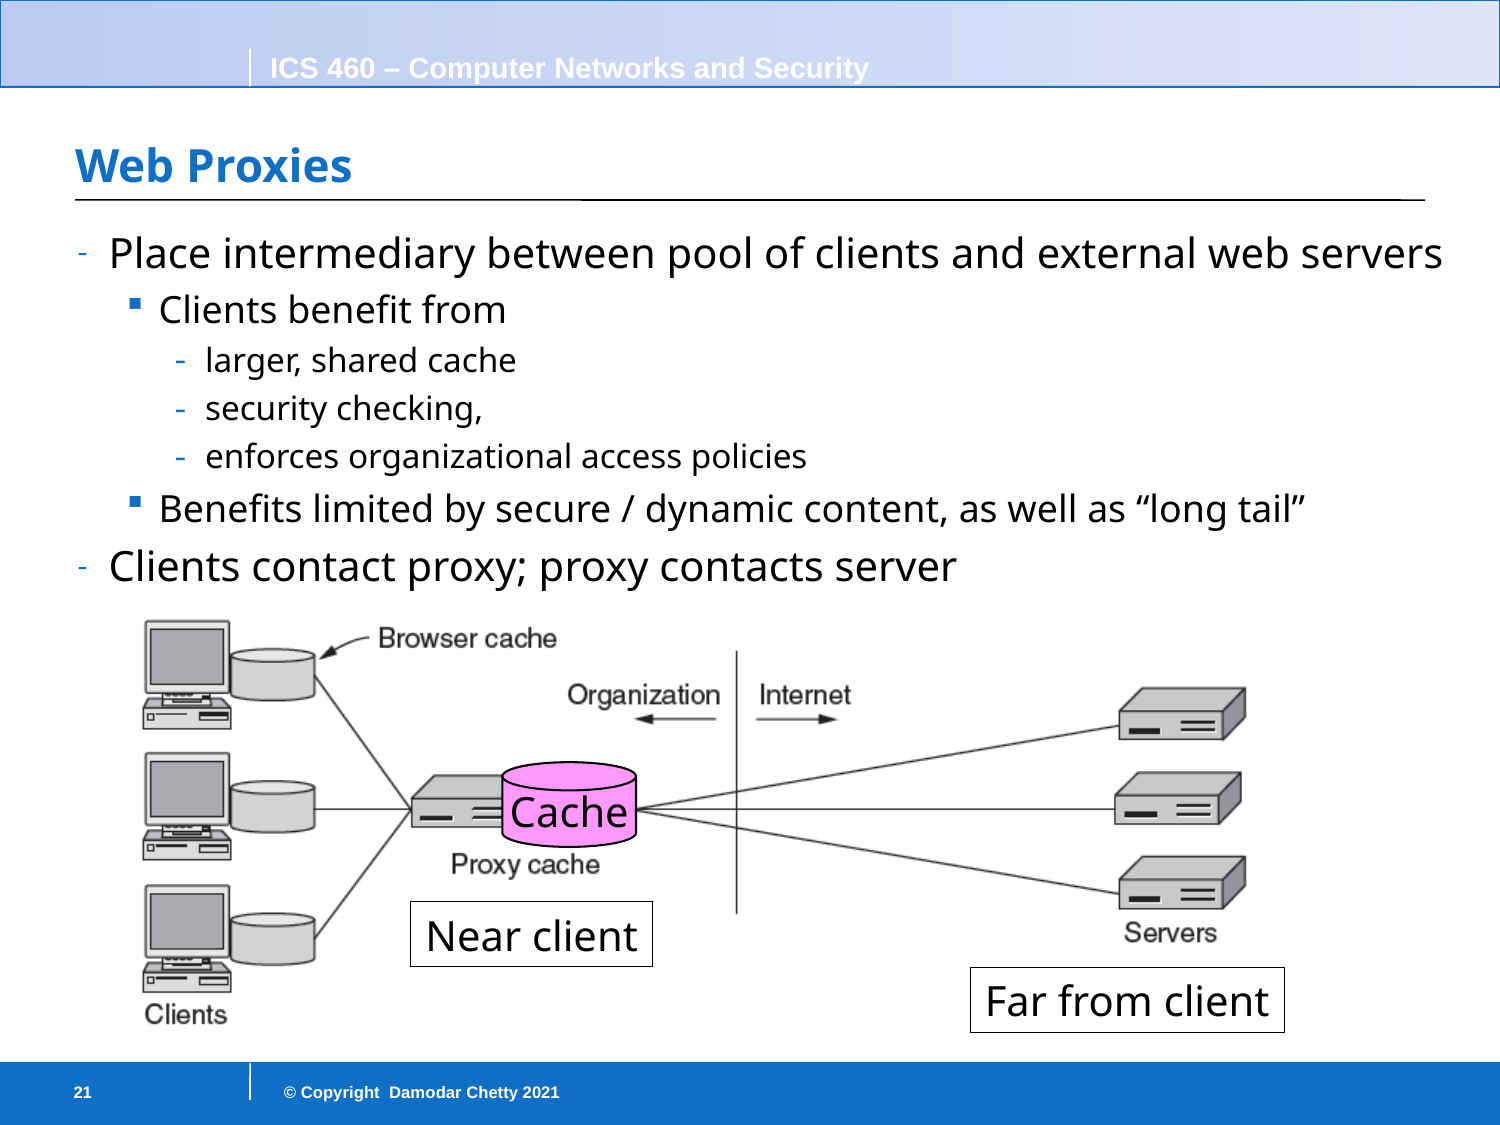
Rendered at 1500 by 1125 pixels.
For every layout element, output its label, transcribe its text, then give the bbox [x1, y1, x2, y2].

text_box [124, 599, 1285, 1060]
list Place intermediary between pool of clients and external web servers Clients benefit from larger, shared cache security checking, enforces organizational access policies Benefits limited by secure / dynamic content, as well as “long tail” Clients contact proxy; proxy contacts server [23, 215, 1500, 1027]
title Web Proxies [74, 90, 1426, 200]
slide_number 21 [49, 1070, 251, 1125]
